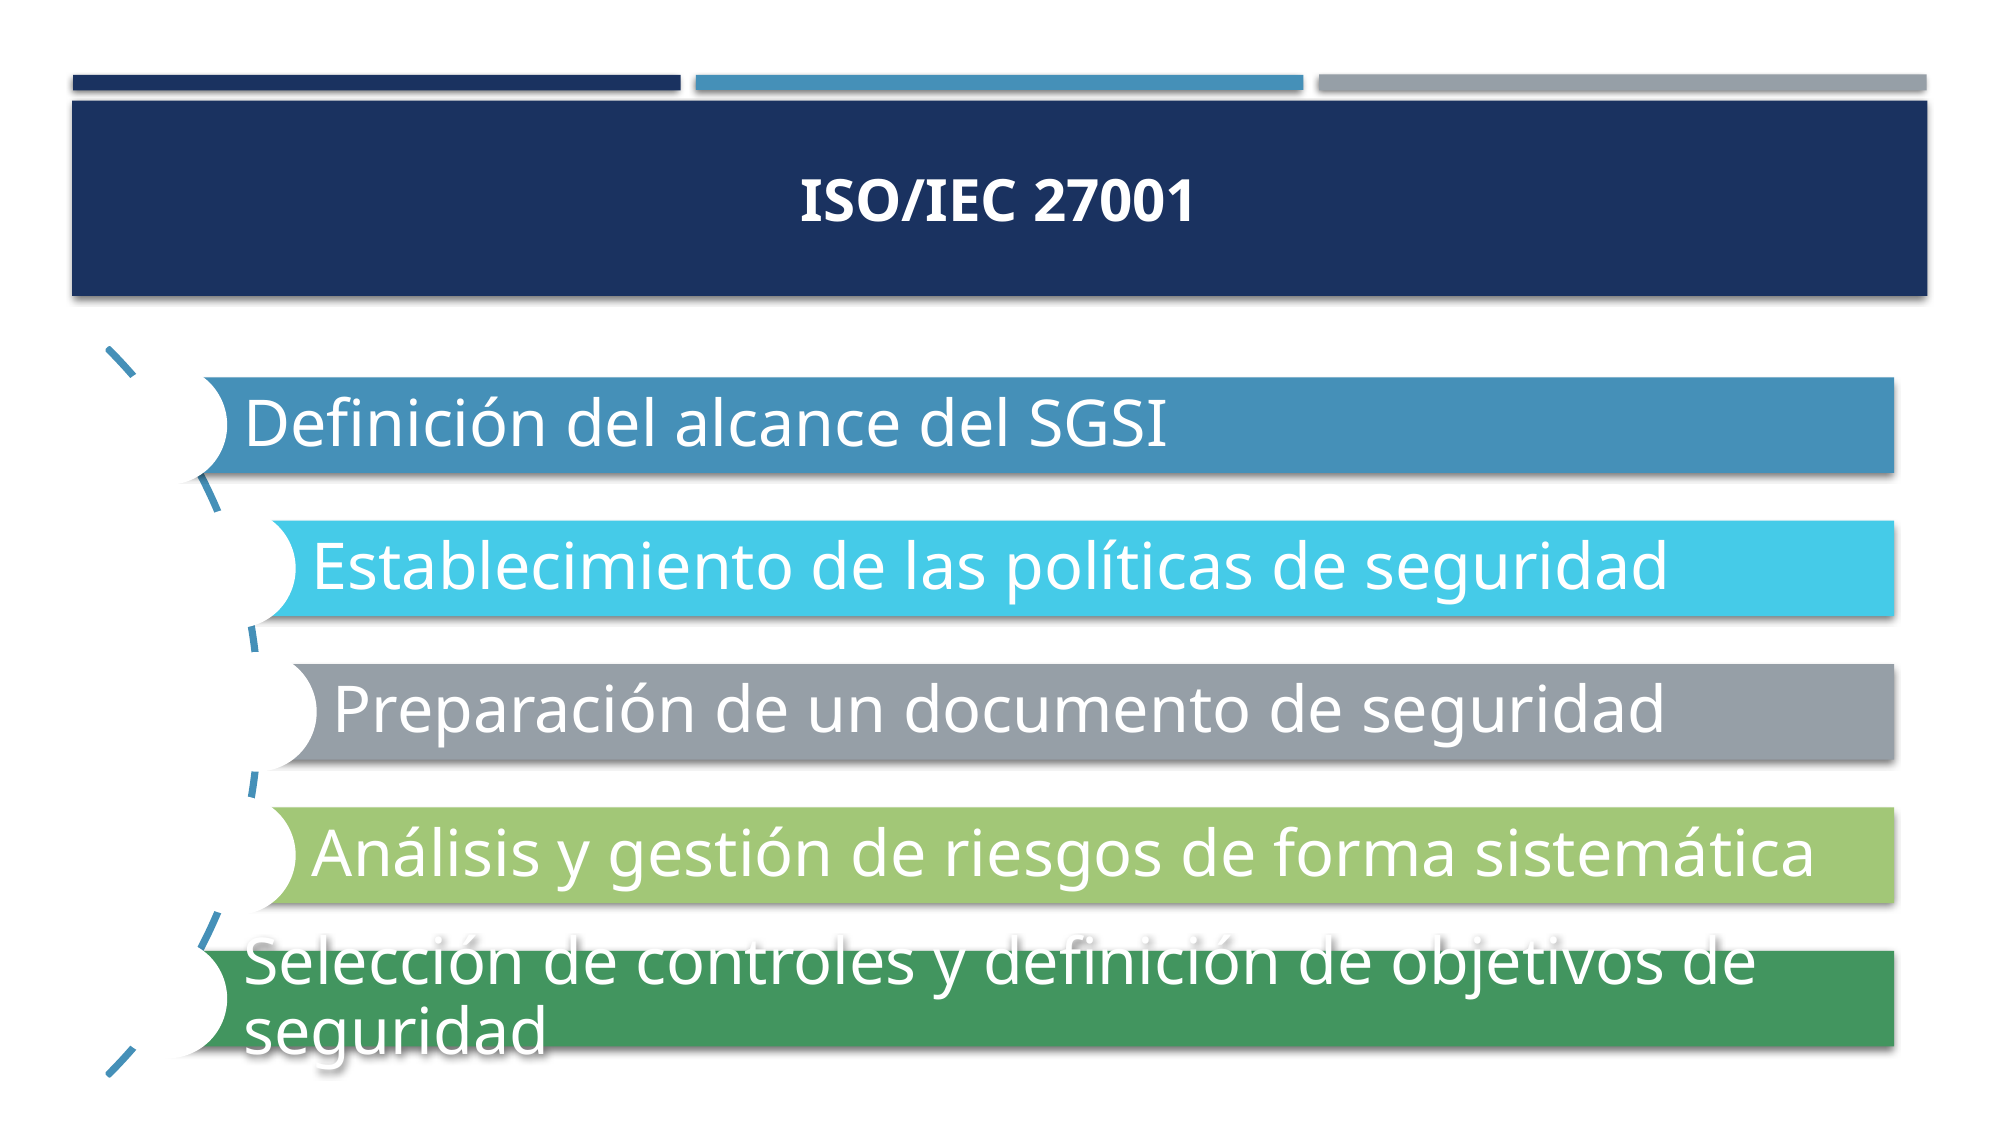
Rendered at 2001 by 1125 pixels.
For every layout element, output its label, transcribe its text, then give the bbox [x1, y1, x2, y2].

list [94, 328, 1906, 1095]
title ISO/IEC 27001 [95, 115, 1905, 282]
